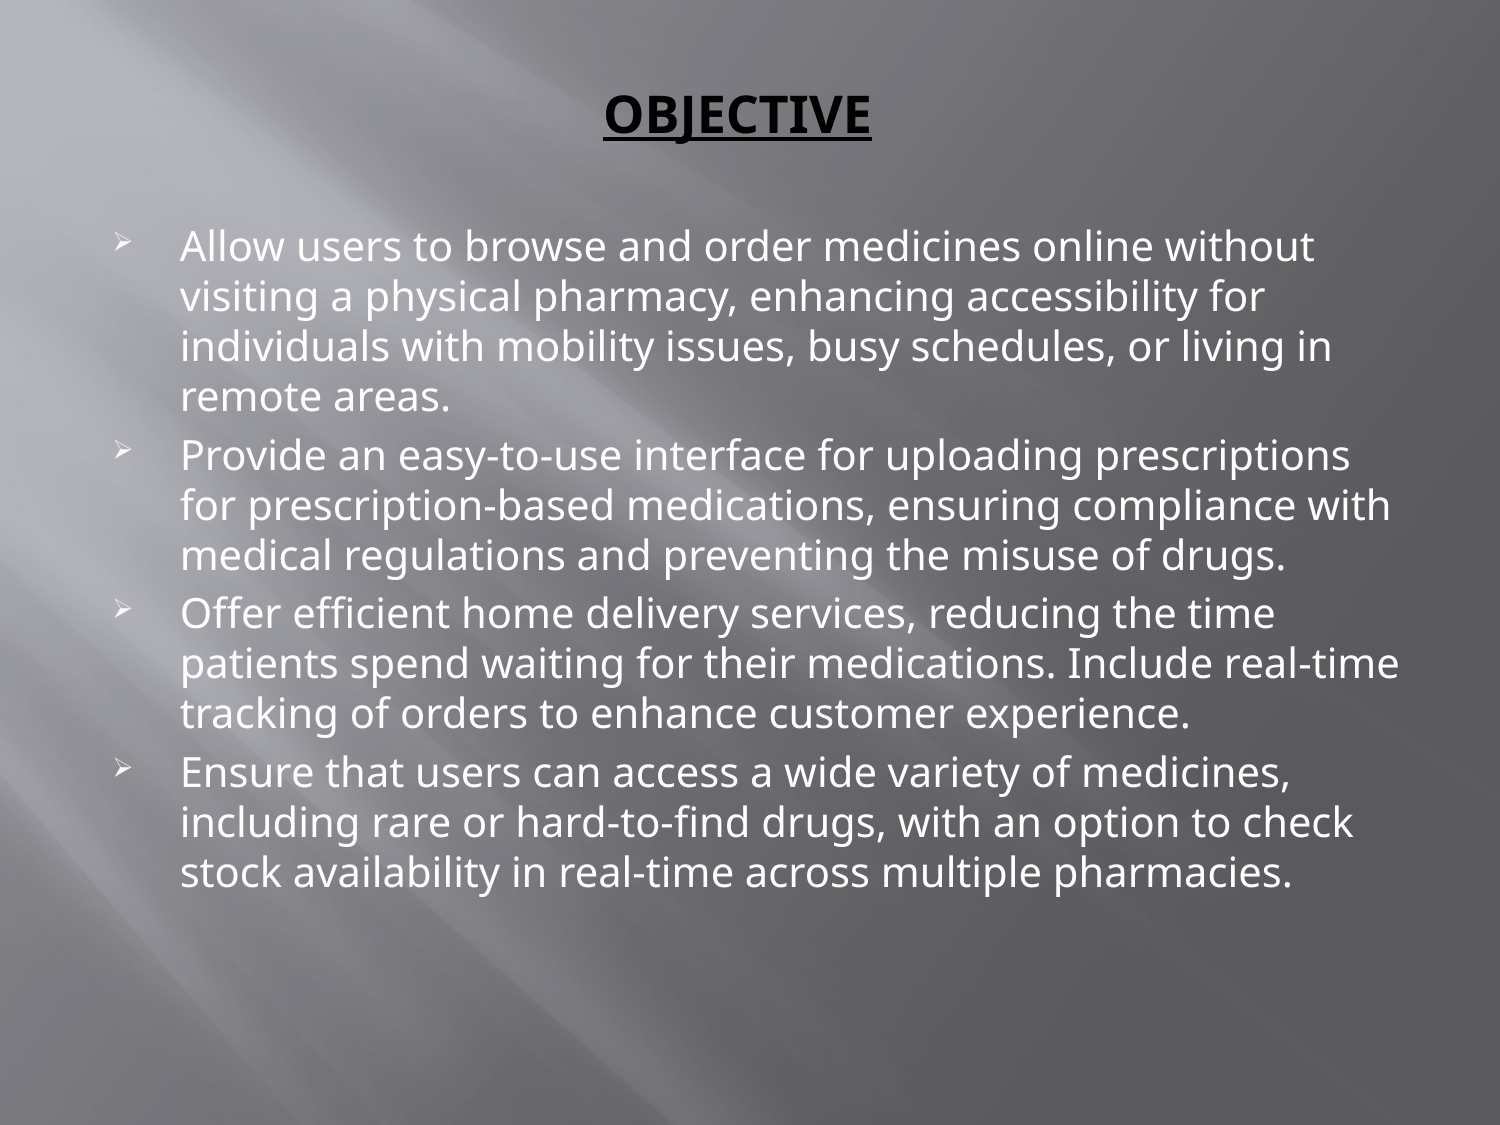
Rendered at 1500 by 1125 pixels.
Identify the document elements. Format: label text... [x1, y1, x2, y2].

list Allow users to browse and order medicines online without visiting a physical pharmacy, enhancing accessibility for individuals with mobility issues, busy schedules, or living in remote areas. Provide an easy-to-use interface for uploading prescriptions for prescription-based medications, ensuring compliance with medical regulations and preventing the misuse of drugs. Offer efficient home delivery services, reducing the time patients spend waiting for their medications. Include real-time tracking of orders to enhance customer experience. Ensure that users can access a wide variety of medicines, including rare or hard-to-find drugs, with an option to check stock availability in real-time across multiple pharmacies. [75, 212, 1425, 938]
title OBJECTIVE [62, 50, 1413, 175]
